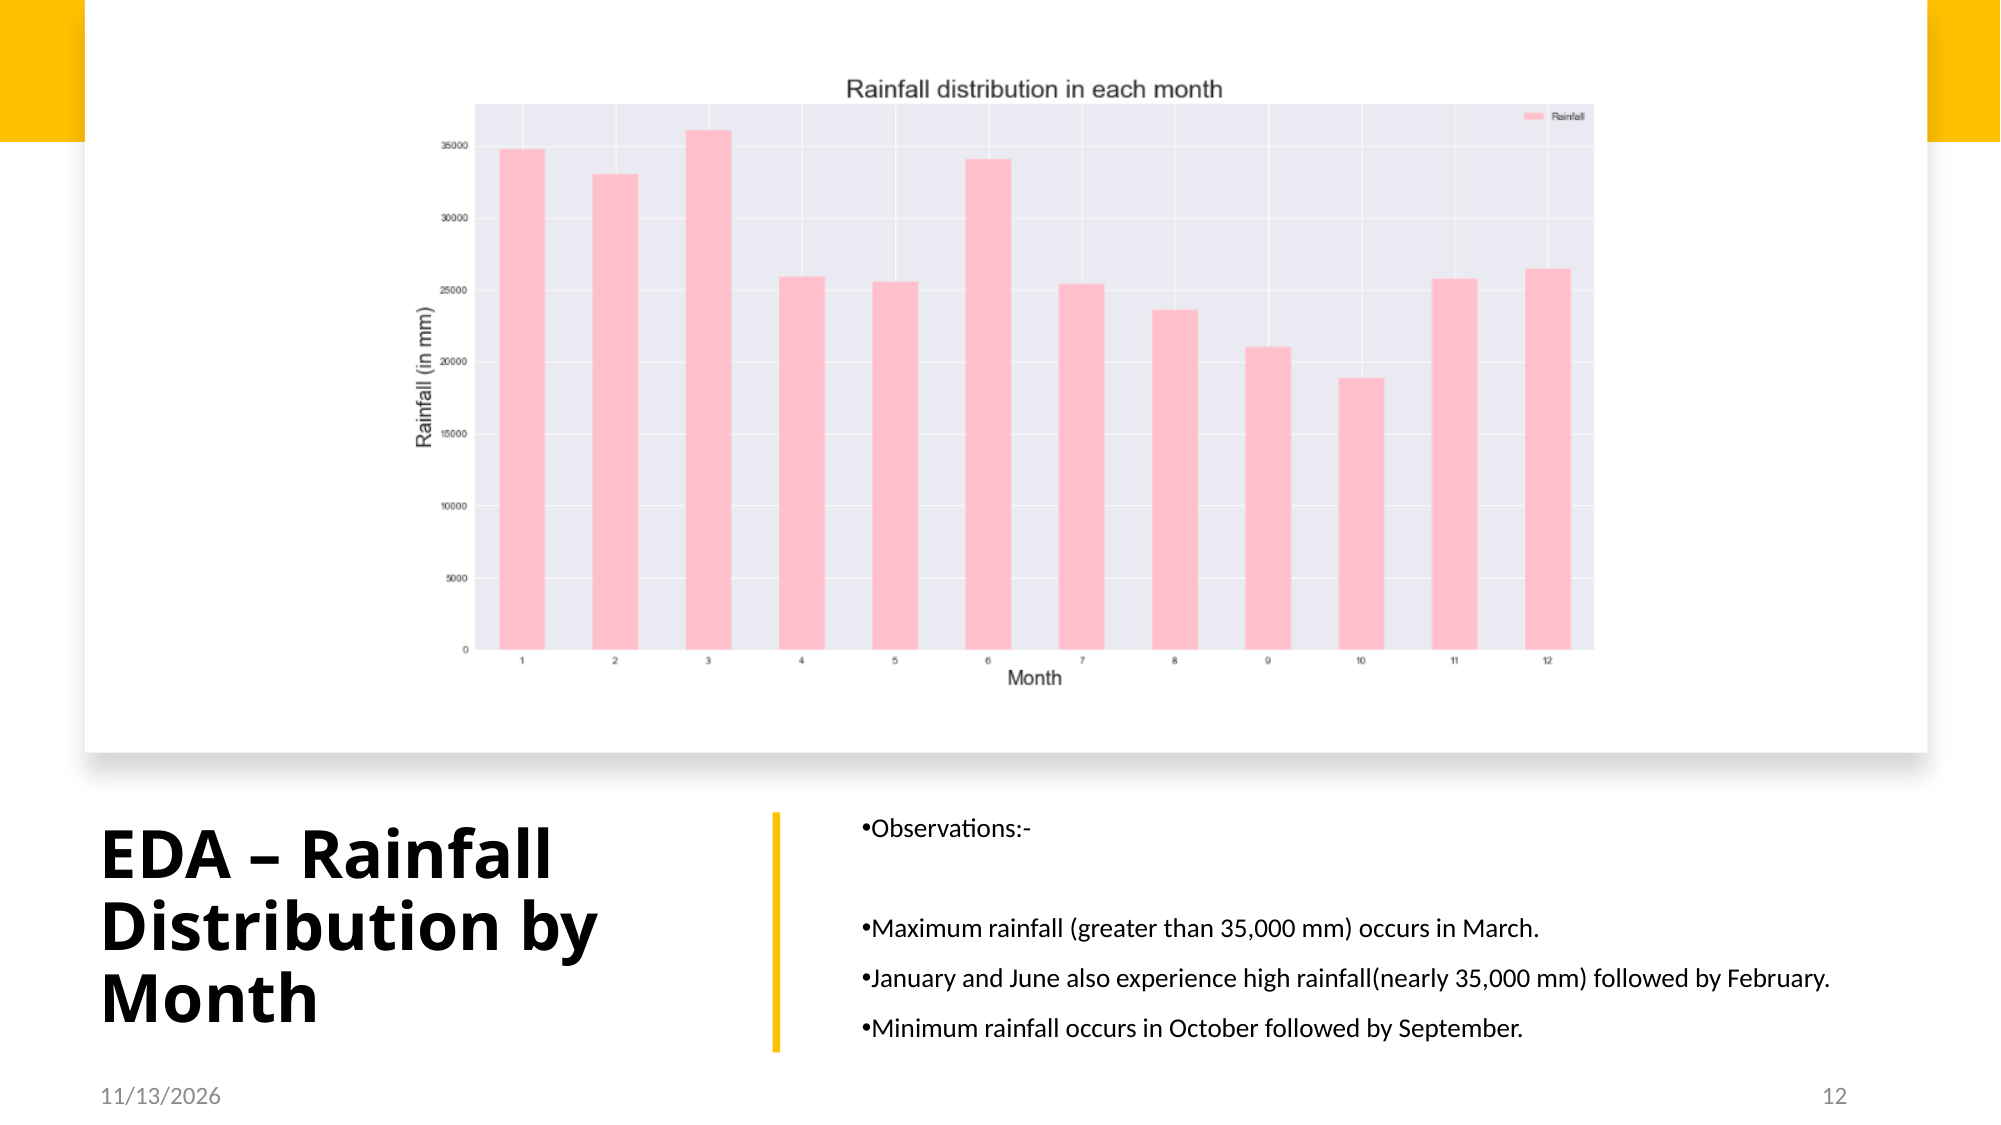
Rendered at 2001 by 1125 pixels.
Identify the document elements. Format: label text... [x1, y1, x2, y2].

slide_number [84, 1065, 588, 1125]
text_box [84, 0, 1928, 754]
list Observations:- Maximum rainfall (greater than 35,000 mm) occurs in March. January and June also experience high rainfall(nearly 35,000 mm) followed by February. Minimum rainfall occurs in October followed by September. [846, 801, 1928, 1057]
slide_number 12 [1412, 1065, 1863, 1125]
text_box [1928, 0, 2000, 143]
text_box [772, 811, 781, 1053]
title EDA – Rainfall Distribution by Month [84, 801, 721, 1057]
text_box [0, 0, 84, 143]
text_box [0, 143, 2000, 1125]
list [400, 59, 1616, 695]
